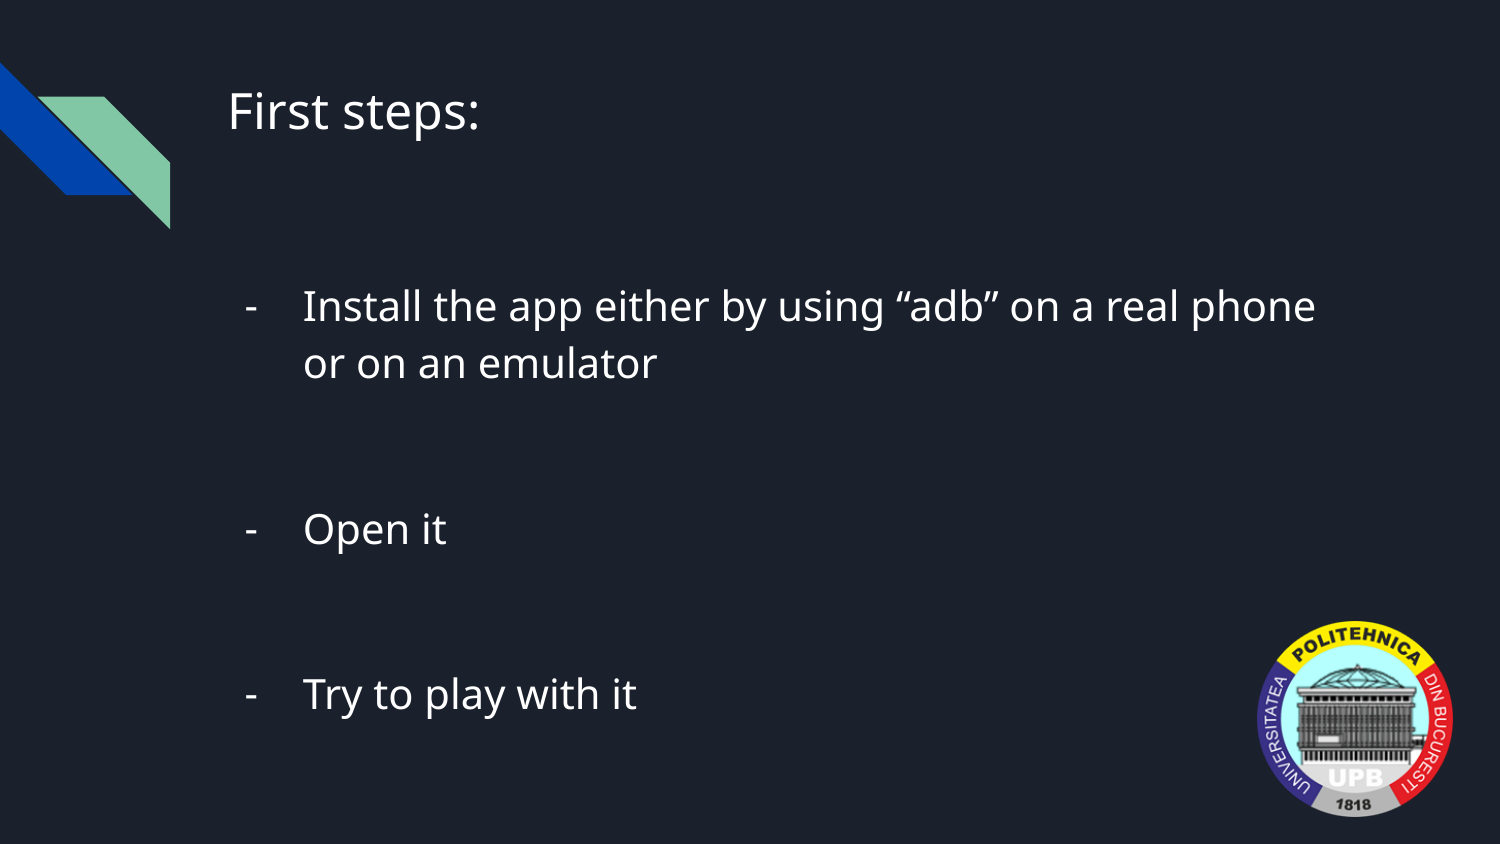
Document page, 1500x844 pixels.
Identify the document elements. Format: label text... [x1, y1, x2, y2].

list Install the app either by using “adb” on a real phone or on an emulator Open it Try to play with it [212, 257, 1368, 735]
picture [1257, 621, 1453, 817]
title First steps: [212, 64, 1368, 215]
